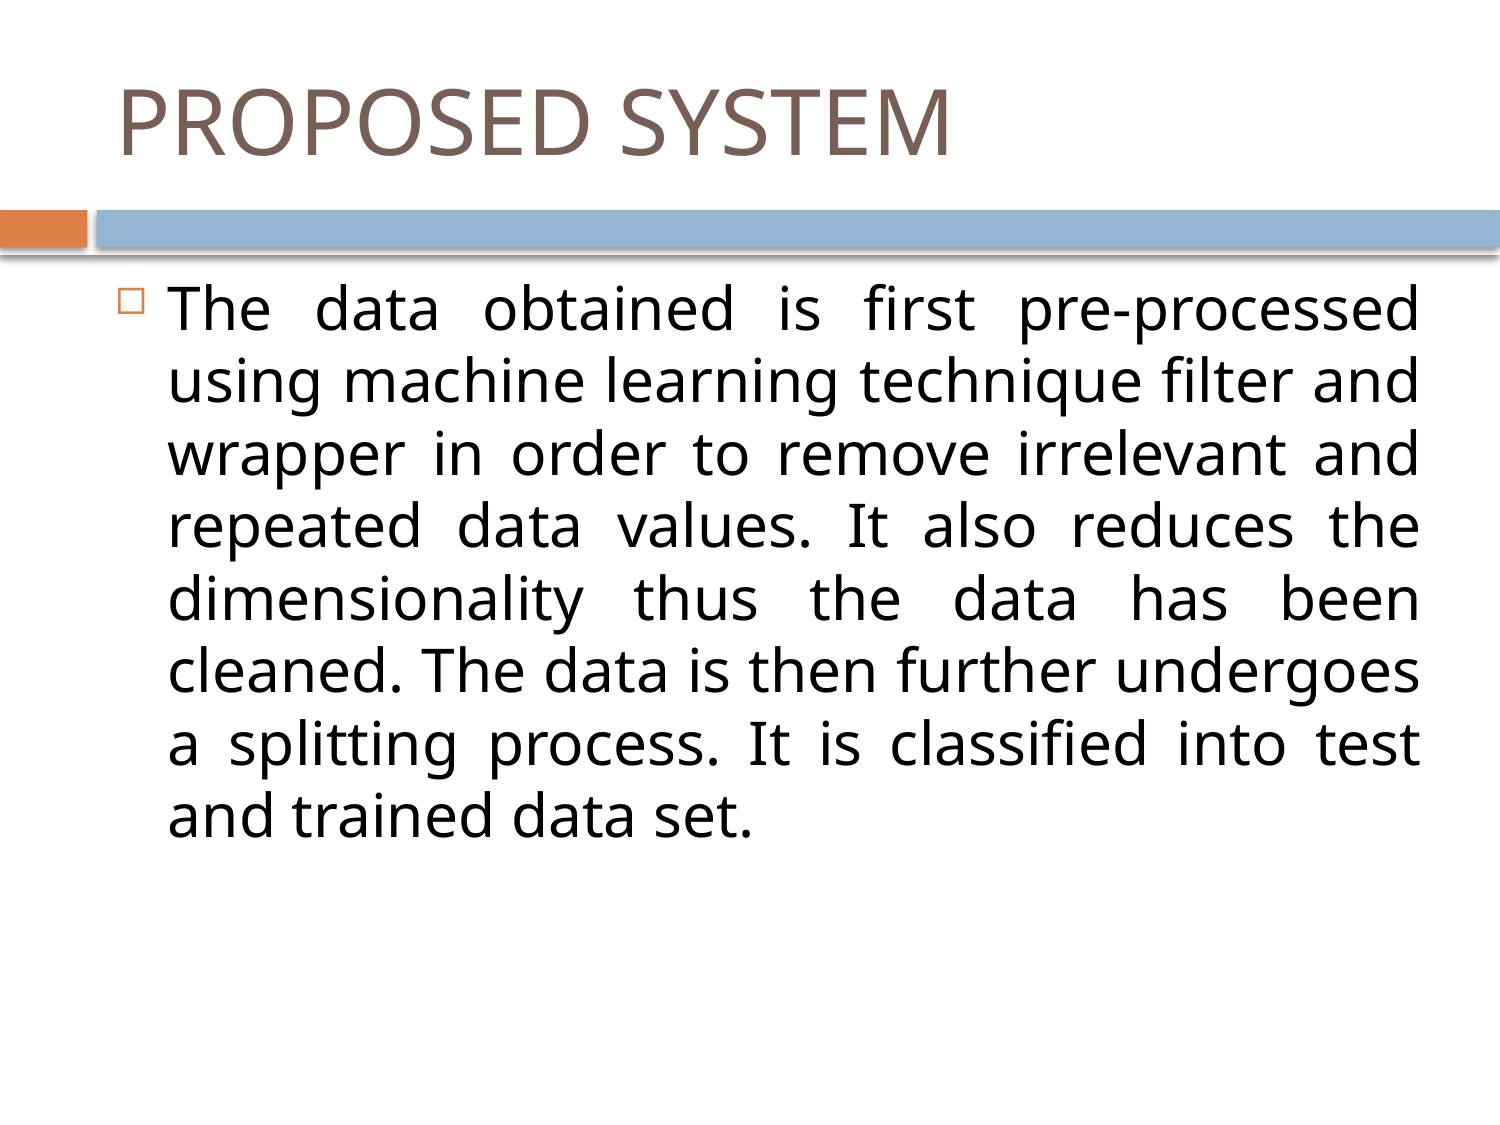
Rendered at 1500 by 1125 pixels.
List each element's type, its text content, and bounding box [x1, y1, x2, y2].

list The data obtained is first pre-processed using machine learning technique filter and wrapper in order to remove irrelevant and repeated data values. It also reduces the dimensionality thus the data has been cleaned. The data is then further undergoes a splitting process. It is classified into test and trained data set. [100, 262, 1438, 1000]
title PROPOSED SYSTEM [100, 37, 1438, 200]
